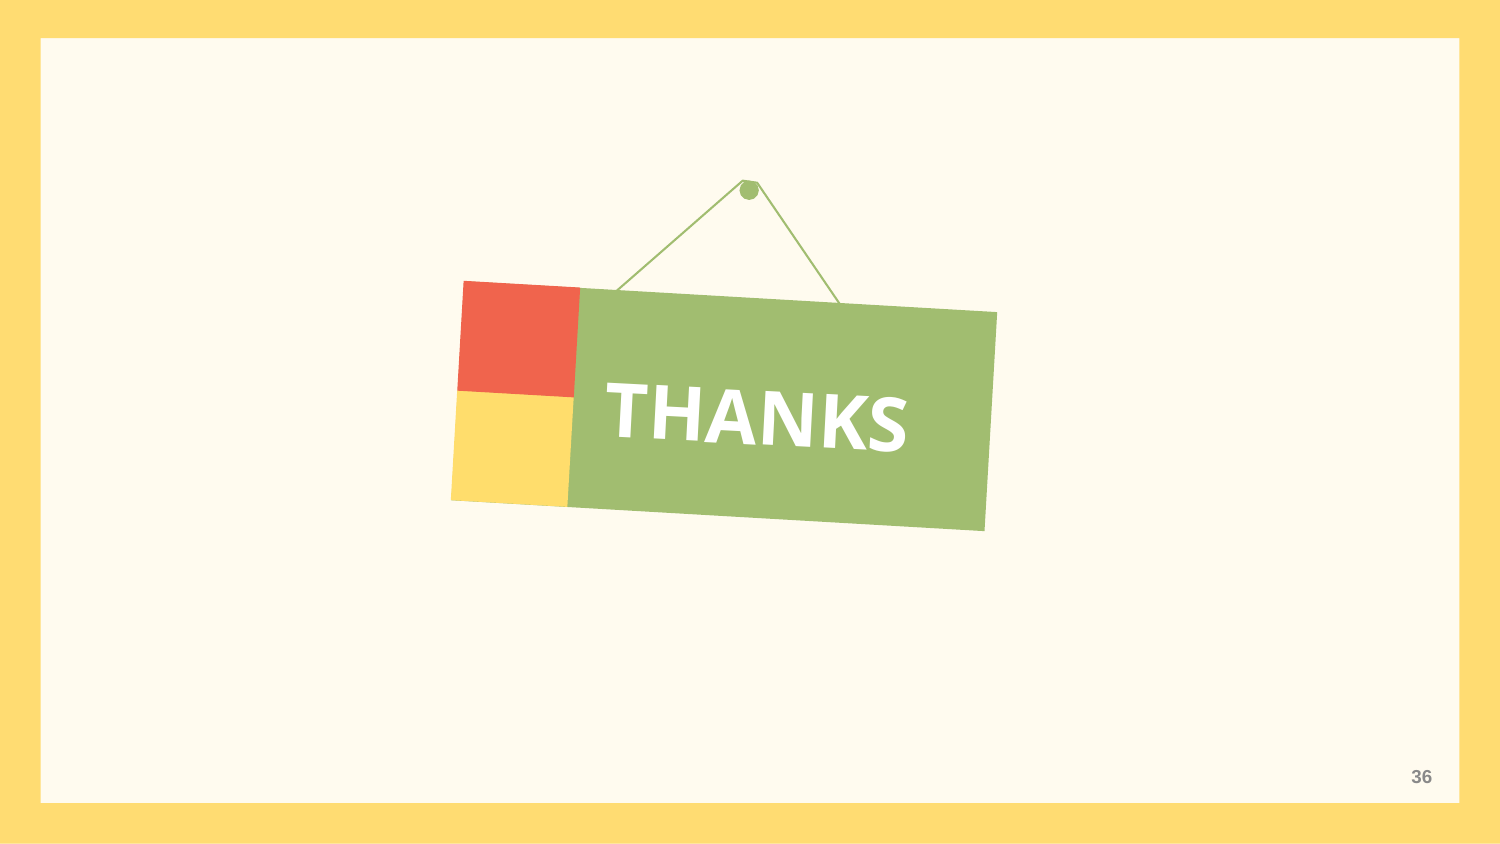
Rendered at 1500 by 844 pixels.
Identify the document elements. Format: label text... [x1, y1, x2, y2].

text_box [585, 303, 998, 532]
slide_number ‹#› [1106, 753, 1444, 799]
text_box THANKS [591, 355, 949, 477]
text_box [0, 0, 1500, 844]
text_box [450, 280, 581, 508]
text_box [584, 180, 853, 323]
